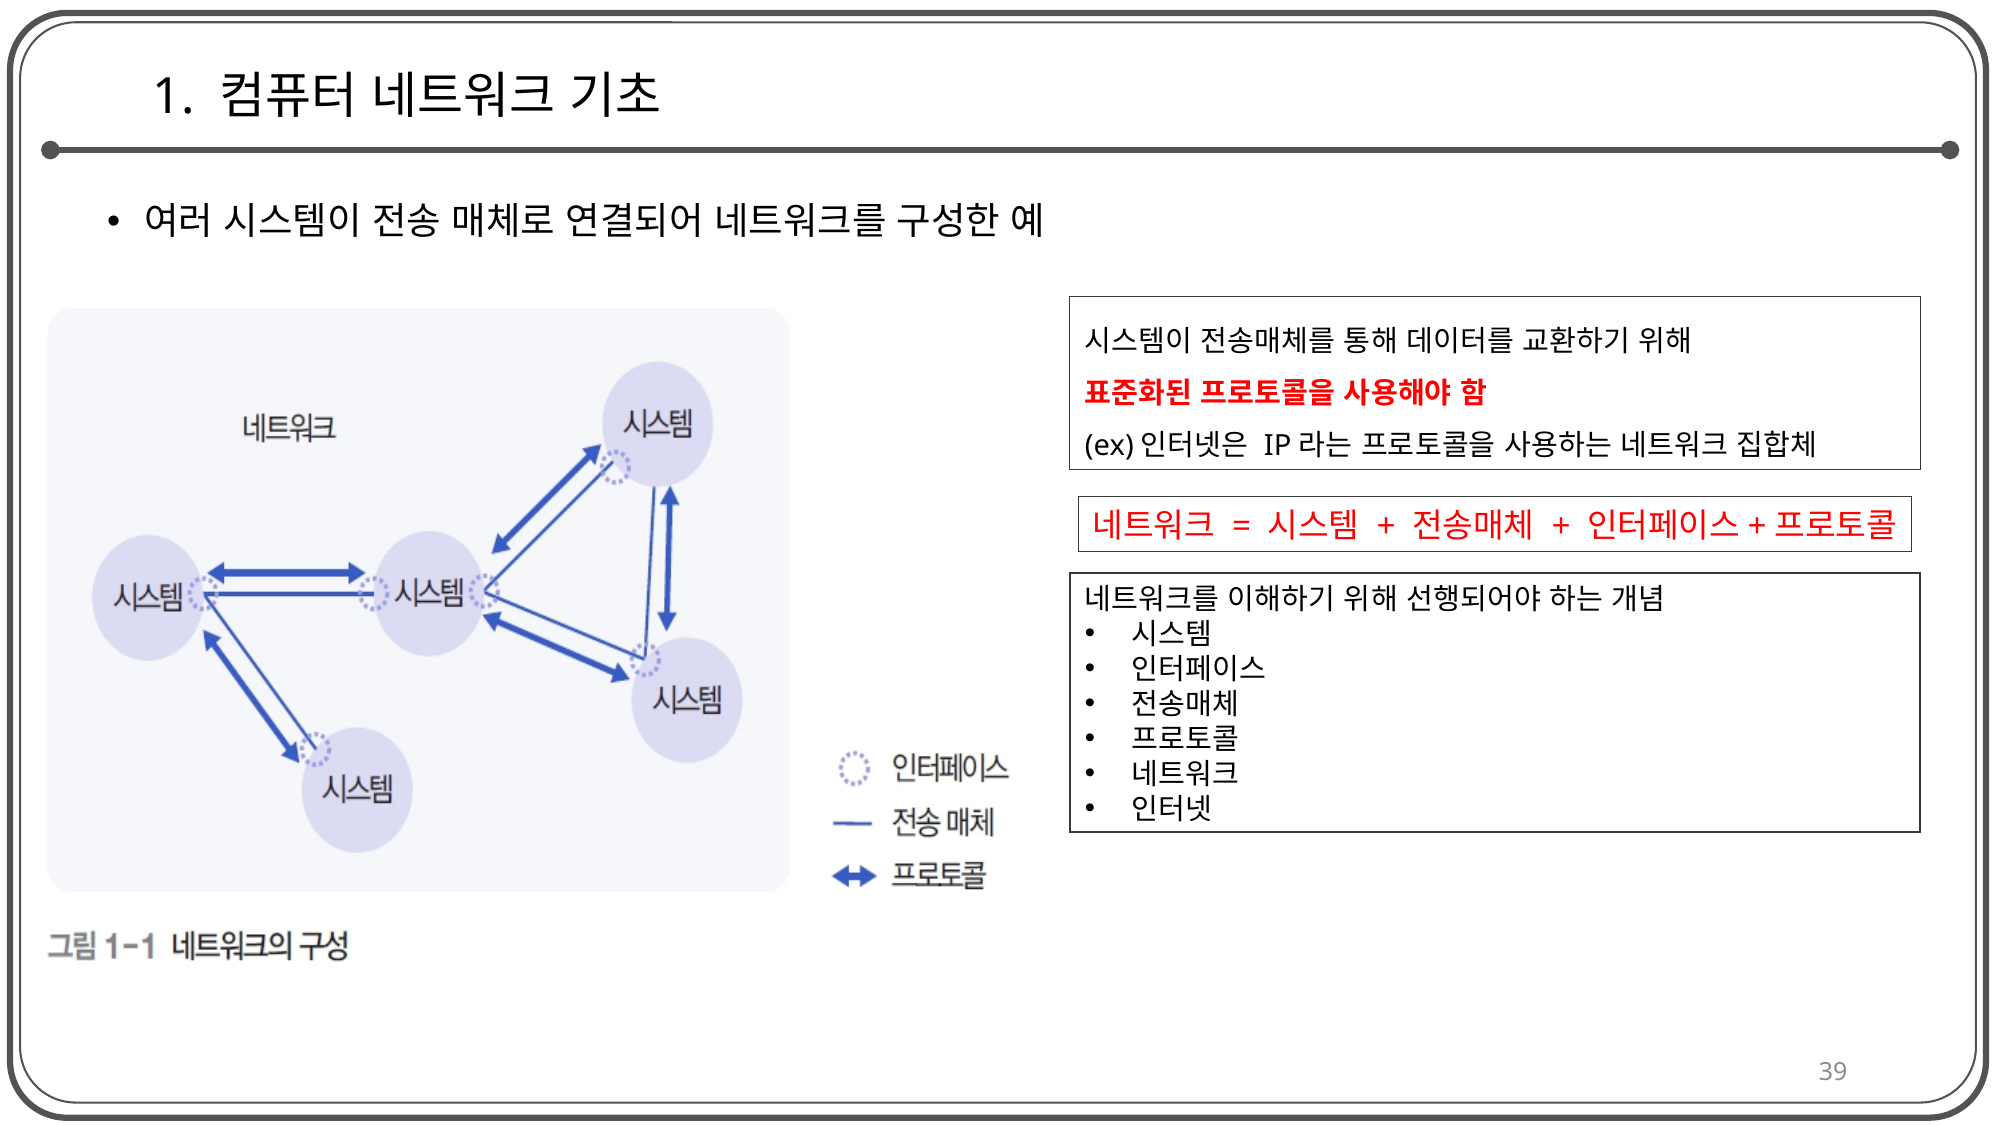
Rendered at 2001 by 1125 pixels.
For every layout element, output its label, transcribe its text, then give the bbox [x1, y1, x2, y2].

text_box 네트워크를 이해하기 위해 선행되어야 하는 개념 시스템 인터페이스 전송매체 프로토콜 네트워크 인터넷 [1069, 572, 1921, 833]
title 1. 컴퓨터 네트워크 기초 [137, 45, 1863, 150]
slide_number 39 [1412, 1042, 1863, 1103]
list 여러 시스템이 전송 매체로 연결되어 네트워크를 구성한 예 [92, 194, 1910, 1014]
text_box 네트워크 = 시스템 + 전송매체 + 인터페이스+프로토콜 [1078, 496, 1912, 552]
text_box 시스템이 전송매체를 통해 데이터를 교환하기 위해 표준화된 프로토콜을 사용해야 함 (ex)인터넷은 IP라는 프로토콜을 사용하는 네트워크 집합체 [1069, 296, 1921, 470]
picture [33, 296, 1019, 971]
